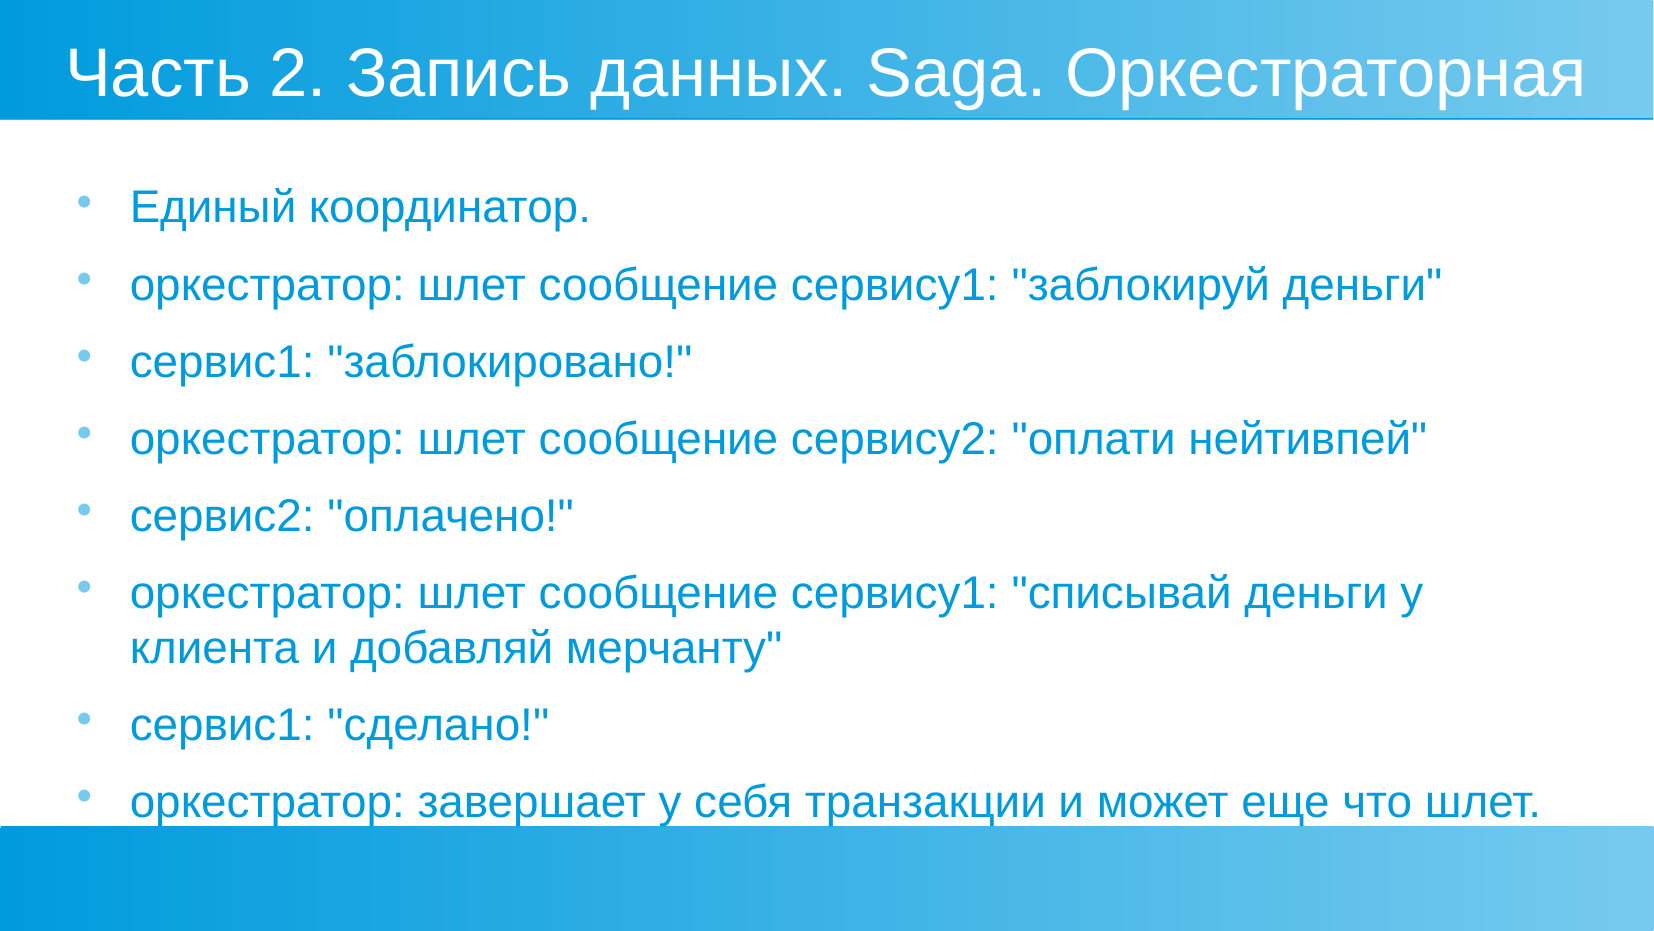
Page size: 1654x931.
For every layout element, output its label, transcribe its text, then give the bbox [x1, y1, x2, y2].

text_box Часть 2. Запись данных. Saga. Оркестраторная [58, 29, 1595, 108]
text_box Единый координатор. оркестратор: шлет сообщение сервису1: "заблокируй деньги" сервис1: "заблокировано!" оркестратор: шлет сообщение сервису2: "оплати нейтивпей" сервис2: "оплачено!" оркестратор: шлет сообщение сервису1: "списывай деньги у клиента и добавляй мерчанту" сервис1: "сделано!" оркестратор: завершает у себя транзакции и может еще что шлет. [58, 177, 1595, 768]
